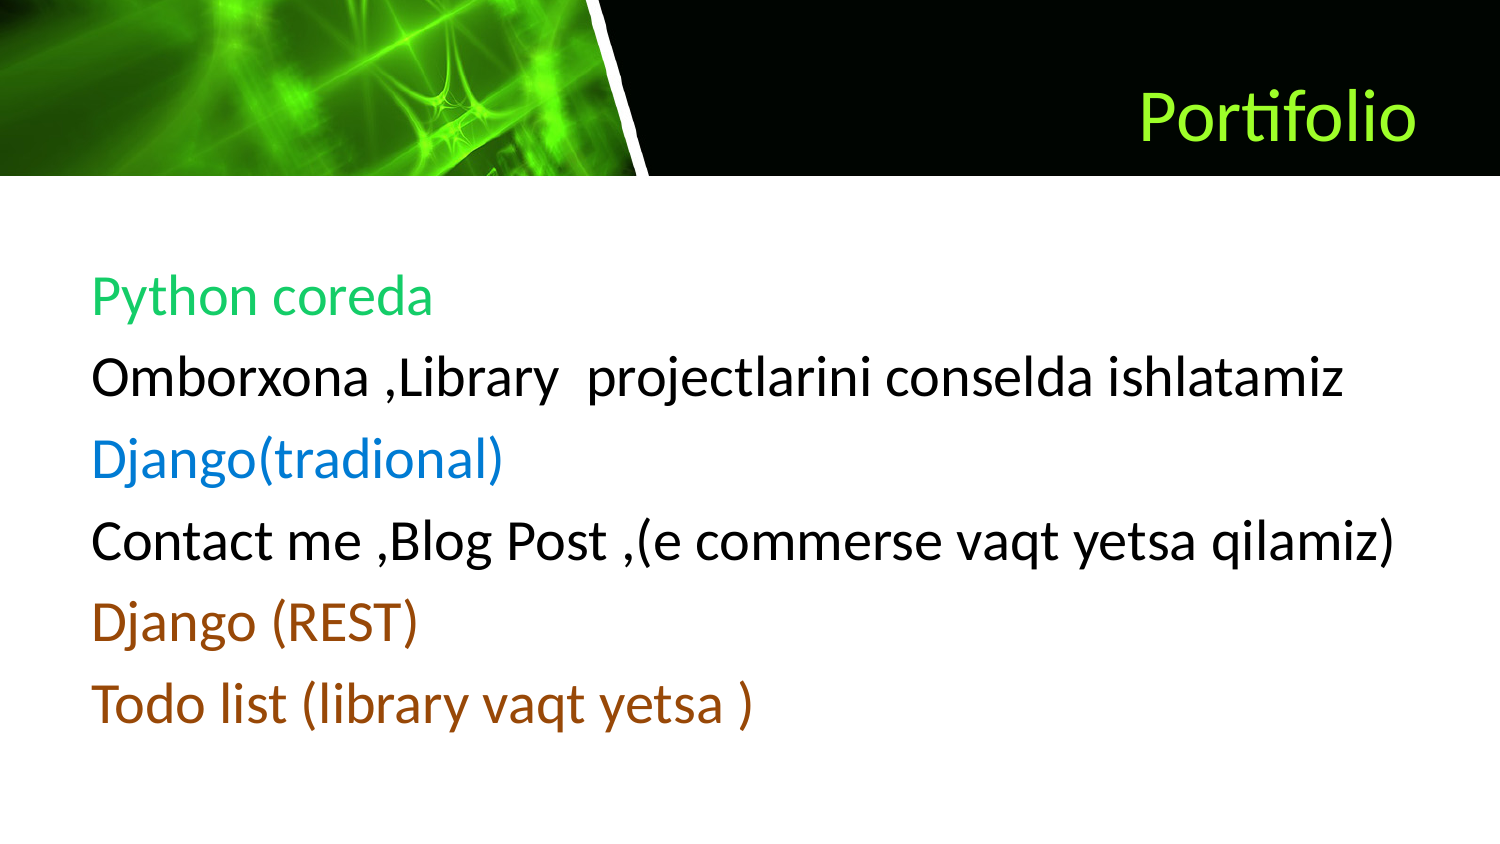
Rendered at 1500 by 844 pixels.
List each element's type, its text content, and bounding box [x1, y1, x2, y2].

list Python coreda Omborxona ,Library projectlarini conselda ishlatamiz Django(tradional) Contact me ,Blog Post ,(e commerse vaqt yetsa qilamiz) Django (REST) Todo list (library vaqt yetsa ) [76, 249, 1429, 784]
title Portifolio [78, 48, 1434, 175]
picture [0, 0, 1500, 844]
